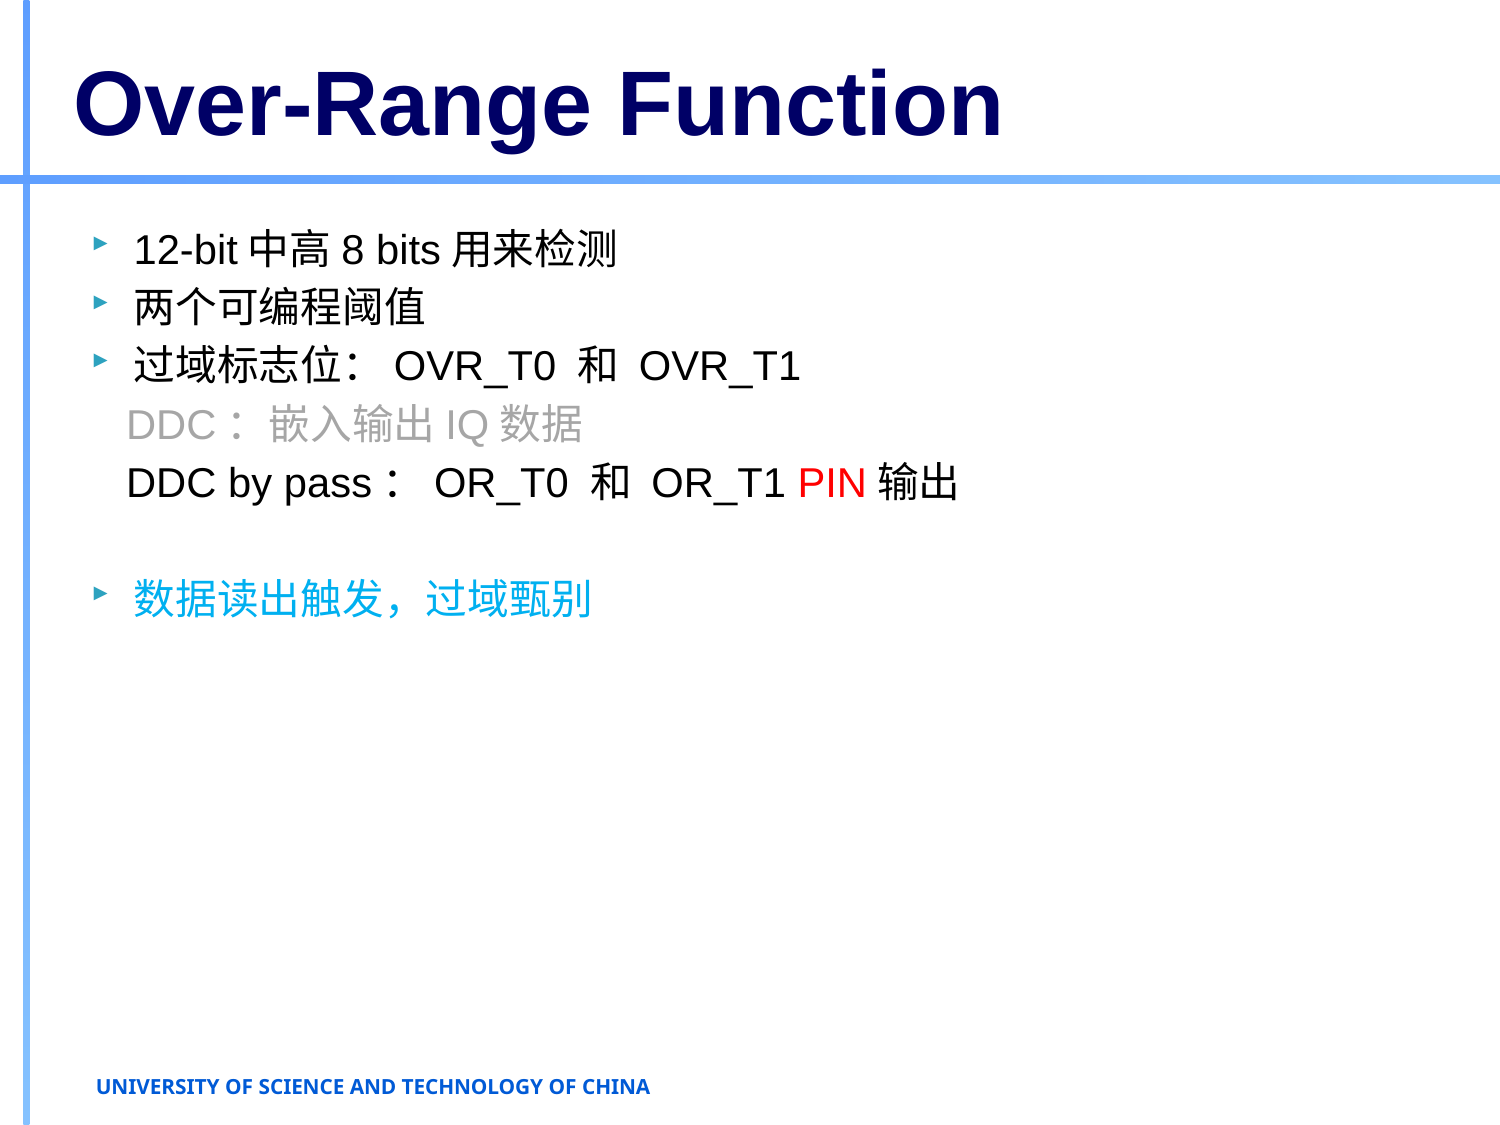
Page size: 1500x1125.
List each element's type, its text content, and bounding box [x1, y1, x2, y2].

title Over-Range Function [58, 33, 1409, 164]
list 12-bit中高8 bits用来检测 两个可编程阈值 过域标志位：OVR_T0 和 OVR_T1 DDC：嵌入输出IQ数据 DDC by pass：OR_T0 和 OR_T1 PIN输出 数据读出触发，过域甄别 [58, 214, 1409, 958]
